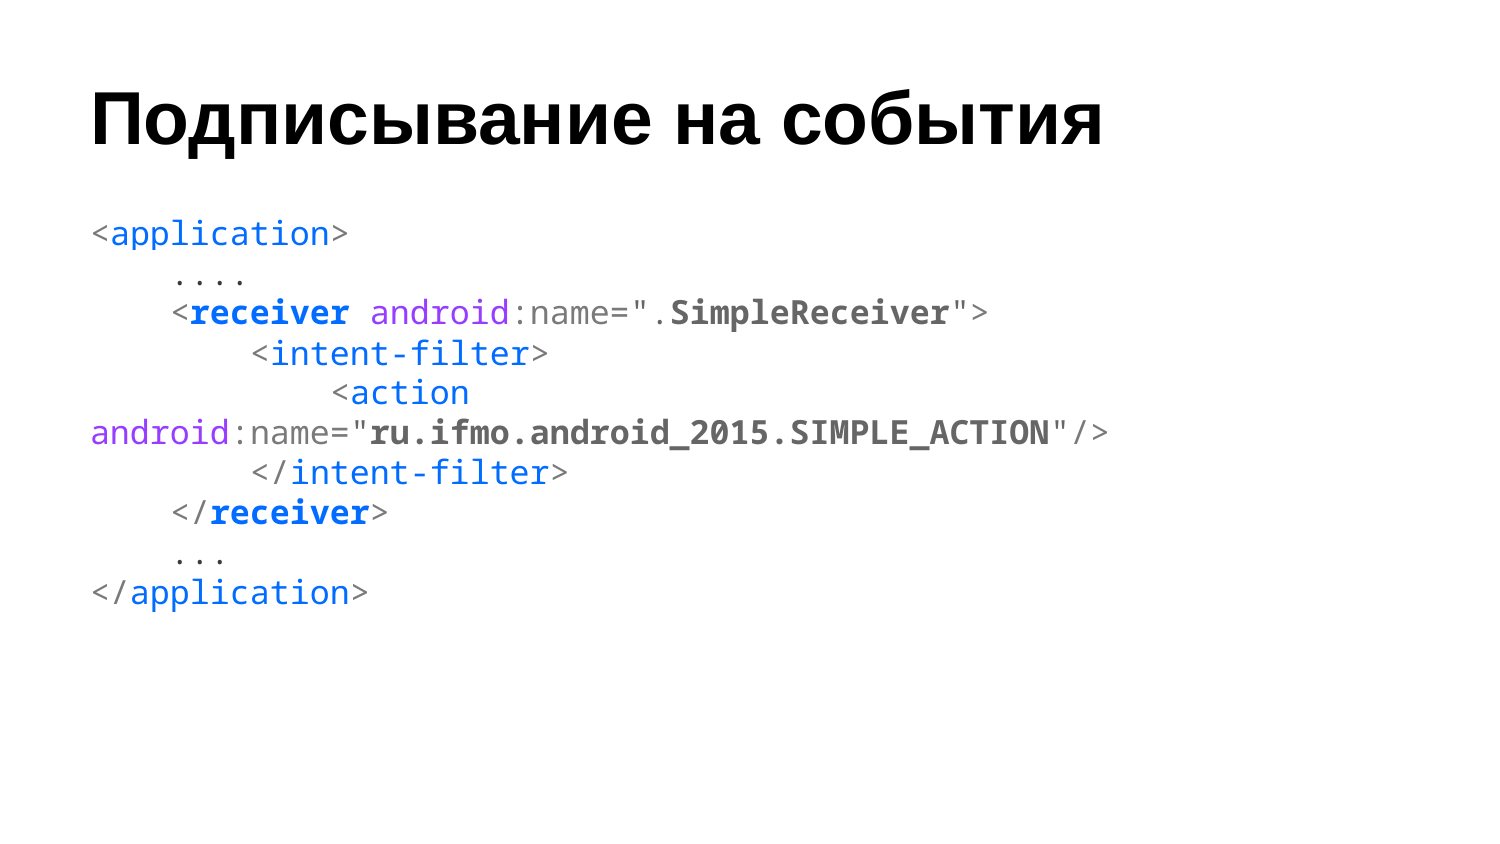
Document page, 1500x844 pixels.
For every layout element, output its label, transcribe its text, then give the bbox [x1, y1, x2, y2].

list <application> .... <receiver android:name=".SimpleReceiver"> <intent-filter> <action android:name="ru.ifmo.android_2015.SIMPLE_ACTION"/> </intent-filter> </receiver> ... </application> [75, 196, 1425, 808]
title Подписывание на события [75, 33, 1425, 175]
